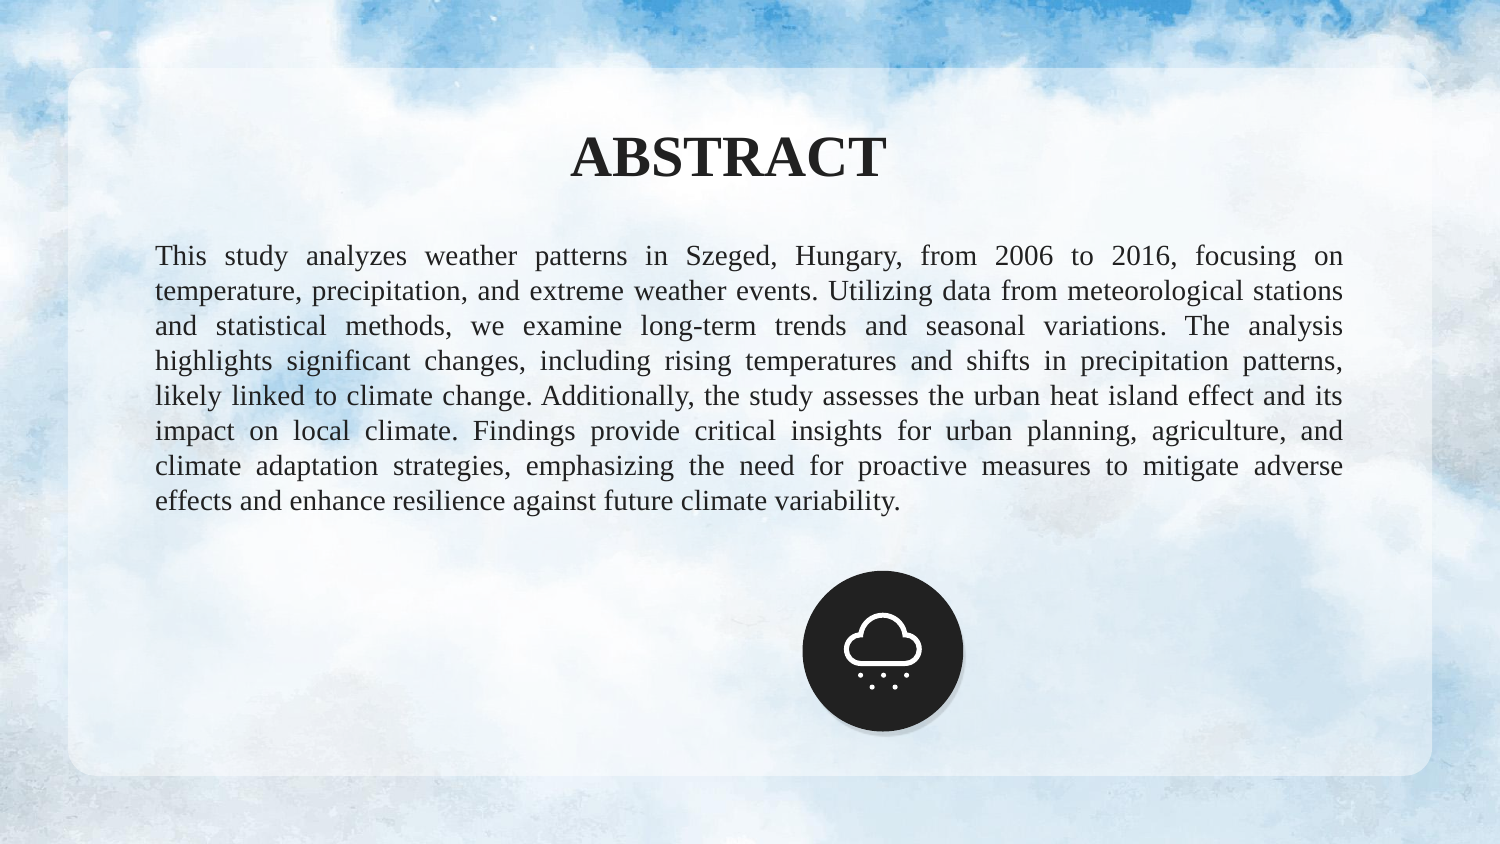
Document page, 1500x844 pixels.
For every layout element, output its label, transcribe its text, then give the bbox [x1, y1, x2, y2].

subtitle This study analyzes weather patterns in Szeged, Hungary, from 2006 to 2016, focusing on temperature, precipitation, and extreme weather events. Utilizing data from meteorological stations and statistical methods, we examine long-term trends and seasonal variations. The analysis highlights significant changes, including rising temperatures and shifts in precipitation patterns, likely linked to climate change. Additionally, the study assesses the urban heat island effect and its impact on local climate. Findings provide critical insights for urban planning, agriculture, and climate adaptation strategies, emphasizing the need for proactive measures to mitigate adverse effects and enhance resilience against future climate variability. [140, 221, 1360, 629]
picture [0, 0, 1500, 844]
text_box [802, 570, 964, 732]
title ABSTRACT [555, 58, 944, 203]
